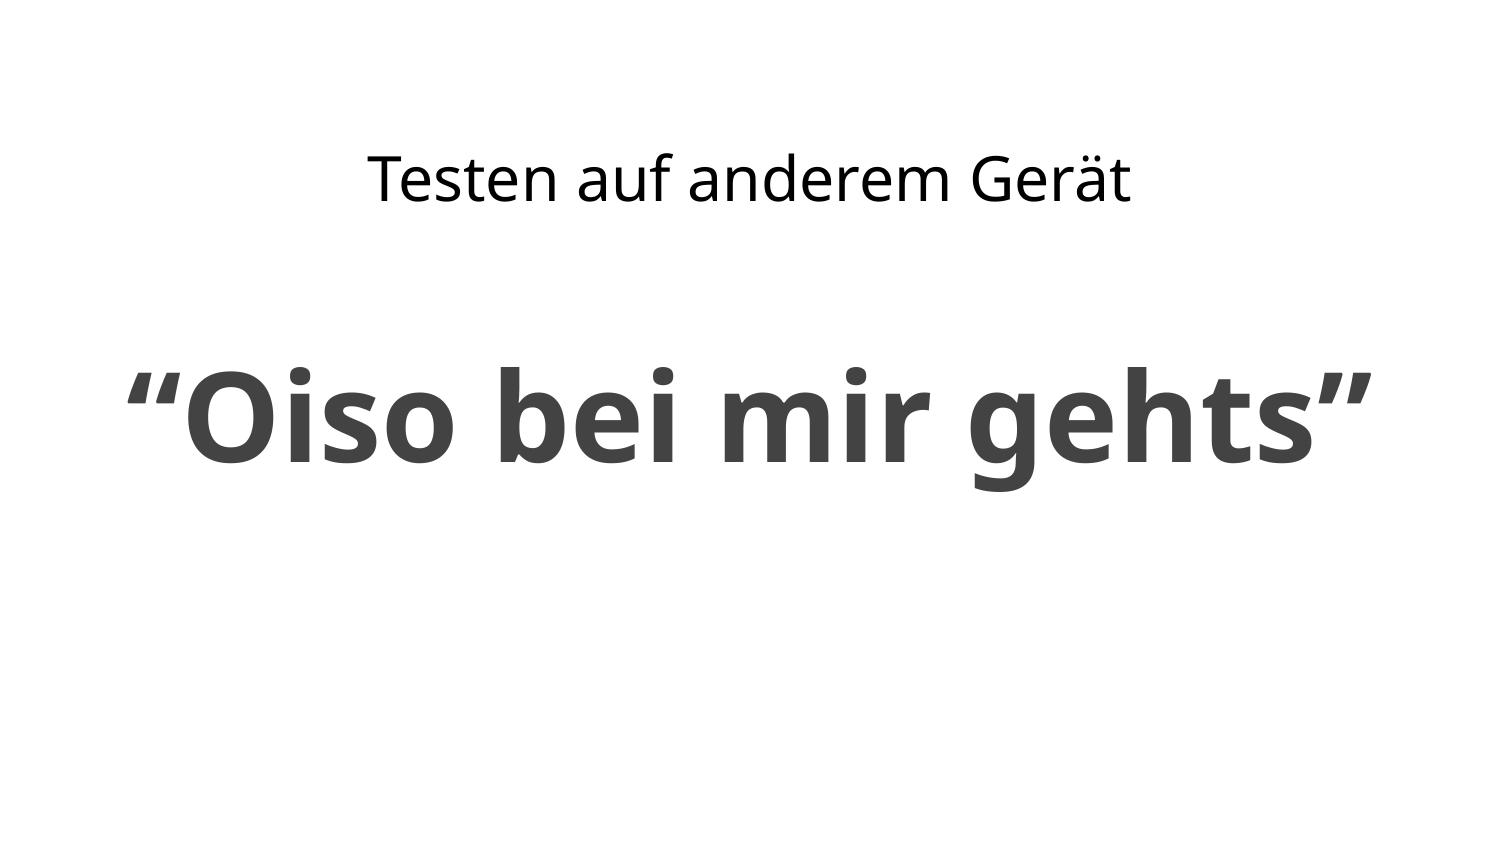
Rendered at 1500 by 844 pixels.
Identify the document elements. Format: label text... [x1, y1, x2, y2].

text_box Testen auf anderem Gerät [119, 123, 1381, 233]
text_box “Oiso bei mir gehts” [0, 322, 1500, 679]
